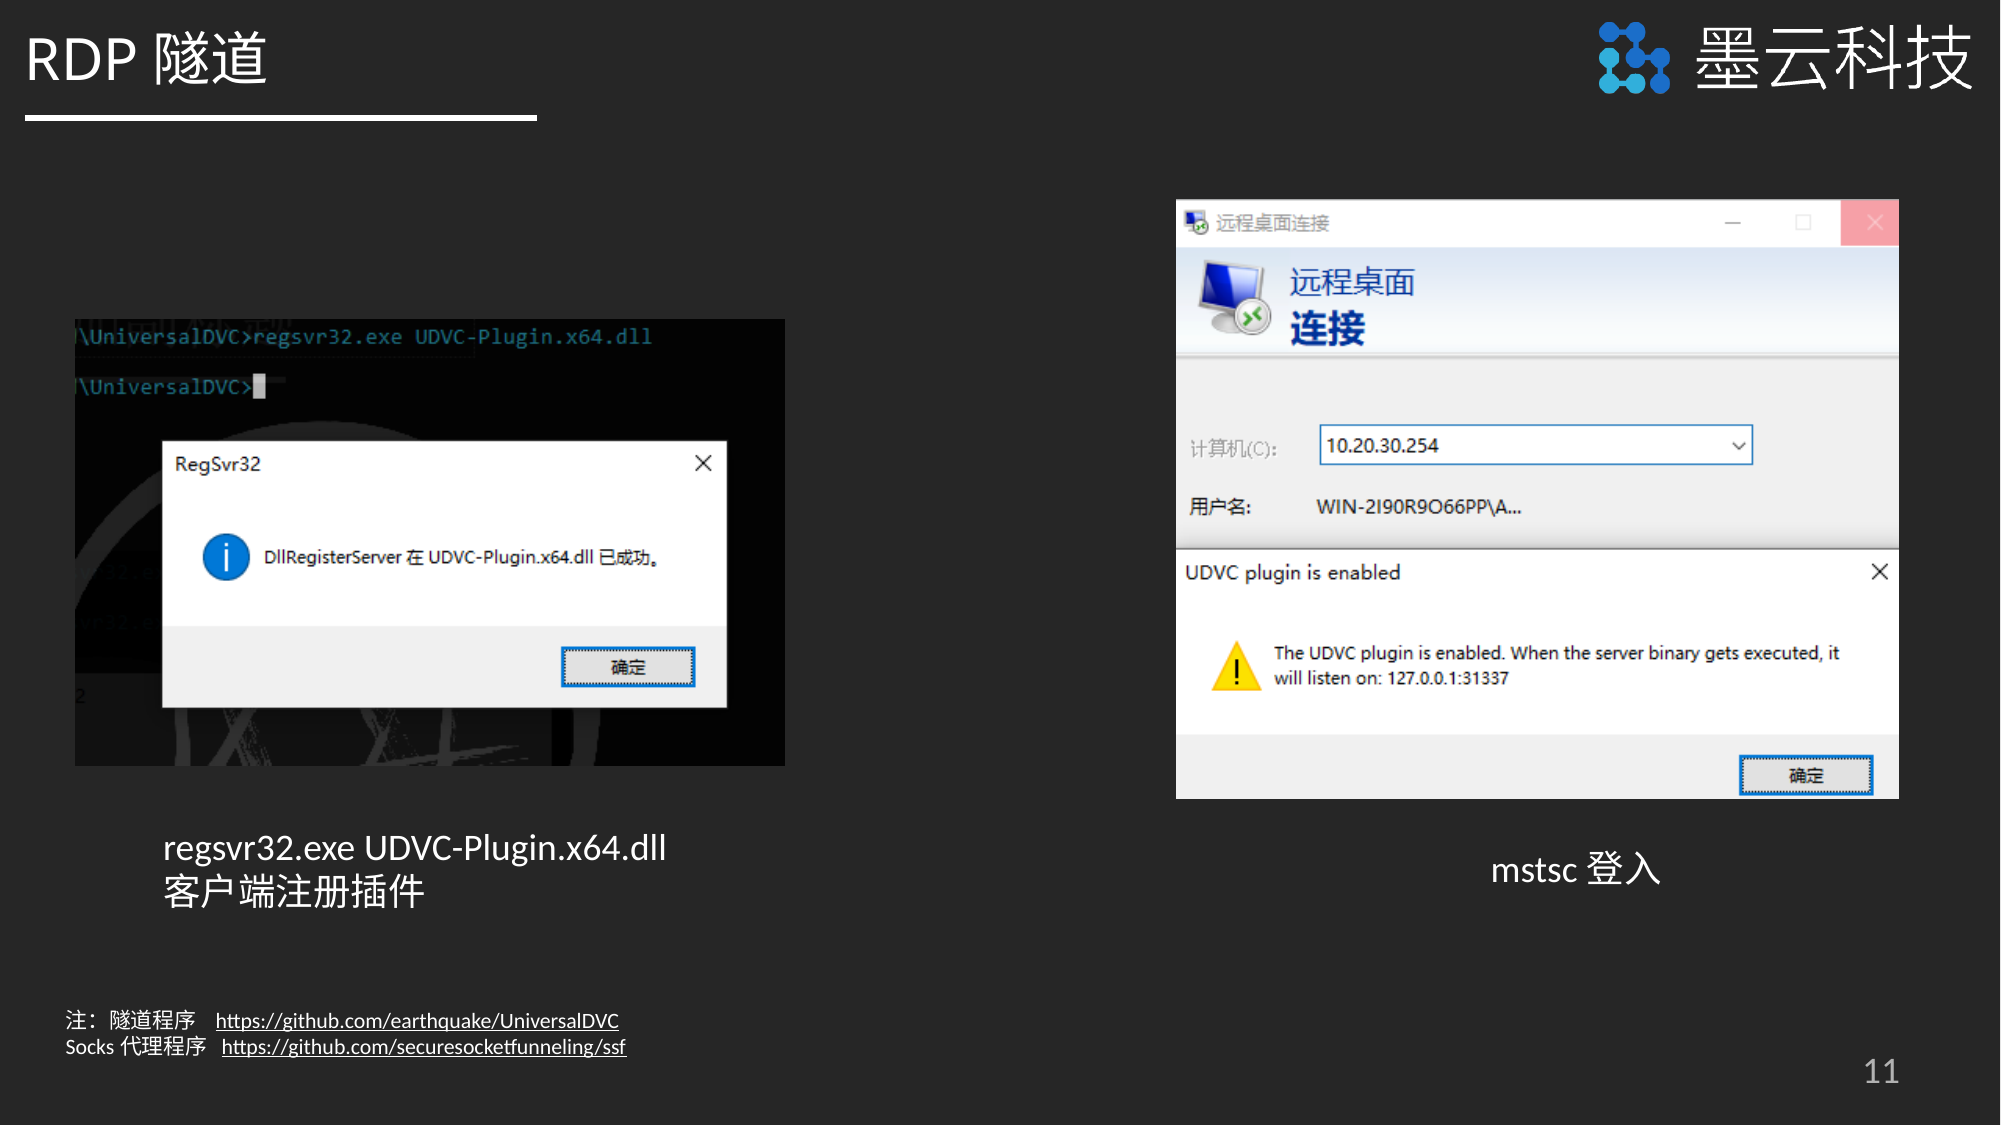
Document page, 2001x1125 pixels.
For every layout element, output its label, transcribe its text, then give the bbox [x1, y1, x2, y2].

picture [74, 319, 785, 766]
text_box regsvr32.exe UDVC-Plugin.x64.dll 客户端注册插件 [148, 815, 725, 920]
picture [1176, 199, 1899, 799]
subtitle RDP隧道 [24, 22, 725, 164]
text_box mstsc登入 [1475, 837, 1677, 898]
text_box 注：隧道程序 https://github.com/earthquake/UniversalDVC Socks代理程序 https://github.com/securesocketfunneling/ssf [50, 998, 642, 1067]
slide_number 11 [1440, 1046, 1900, 1103]
picture [1599, 22, 1972, 94]
